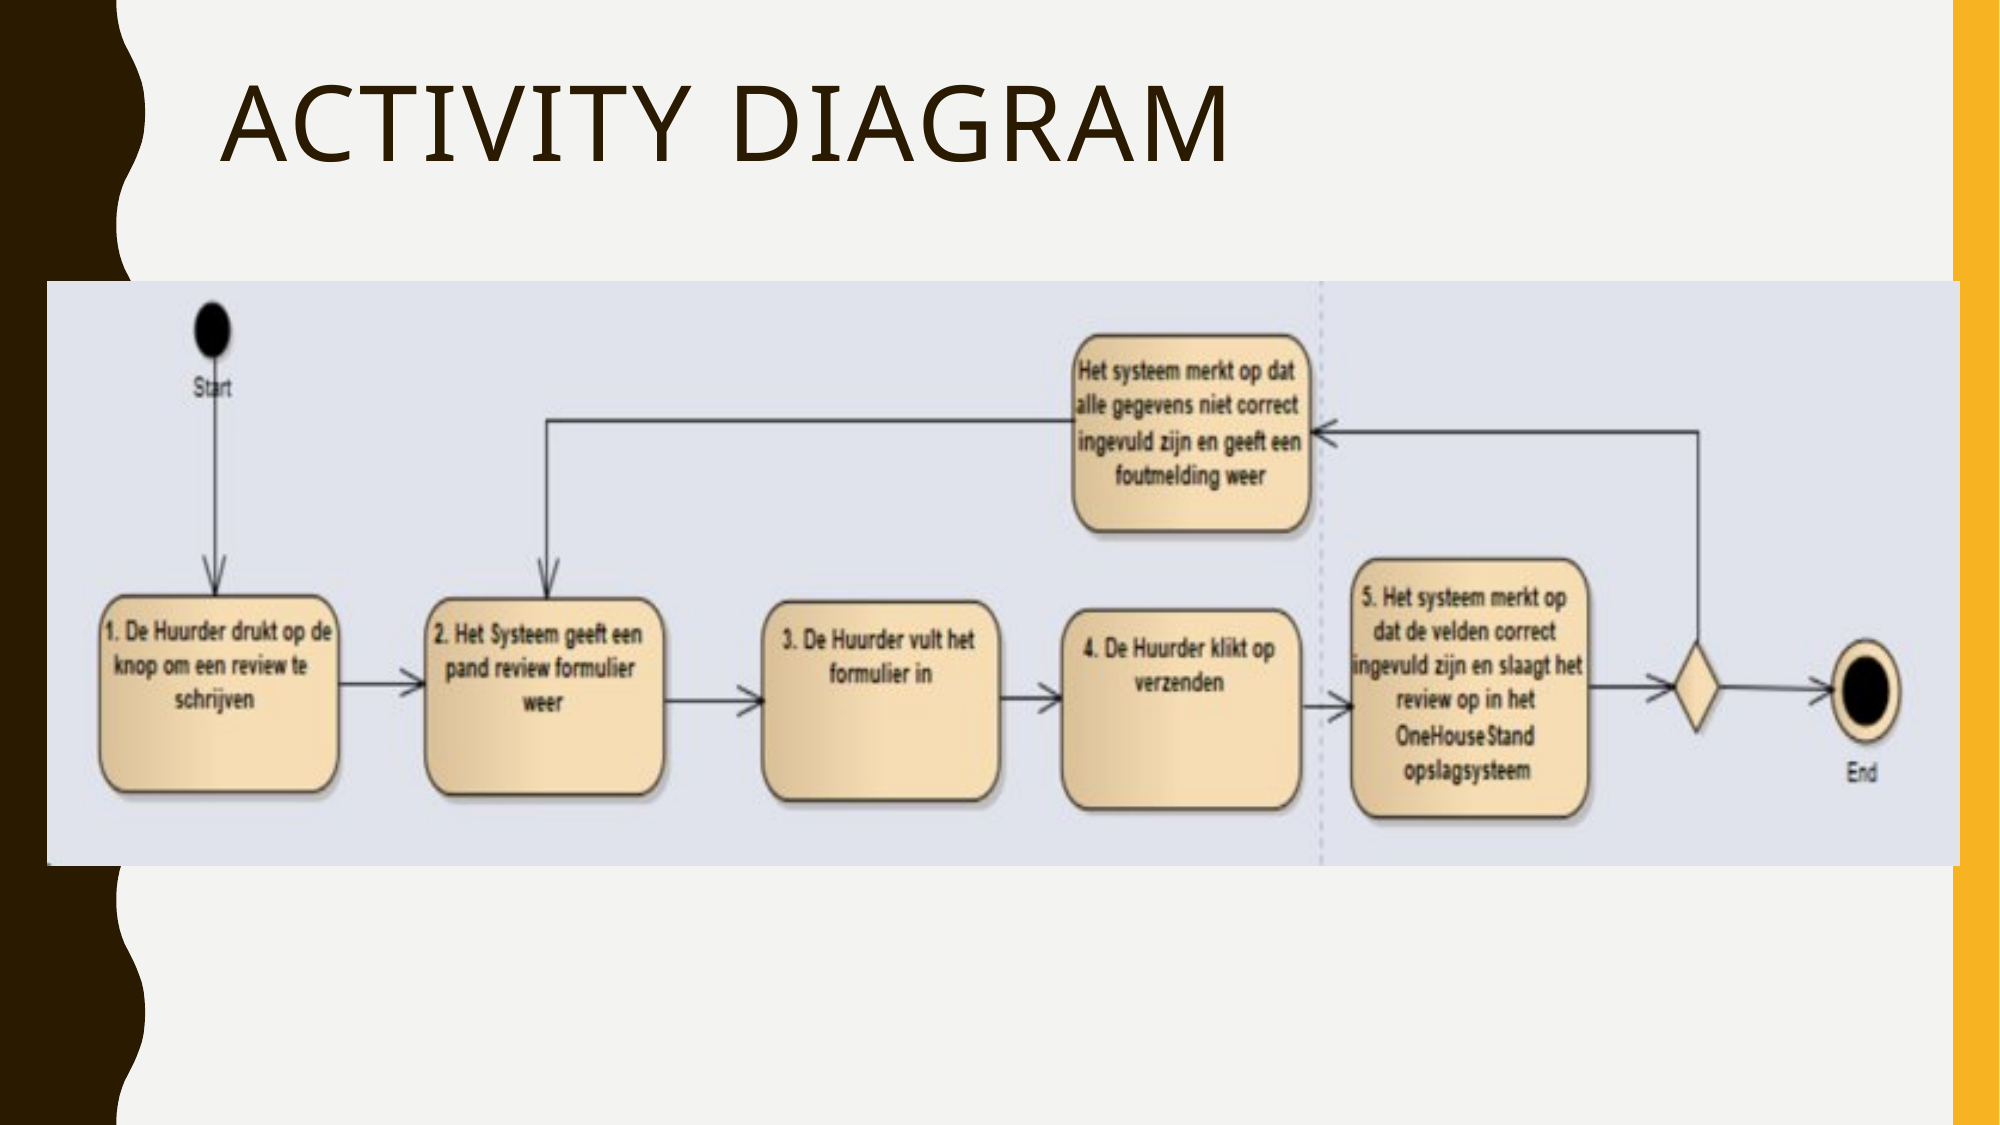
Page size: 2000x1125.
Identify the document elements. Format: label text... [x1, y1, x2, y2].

picture [46, 281, 1960, 866]
title Activity diagram [205, 62, 1875, 281]
